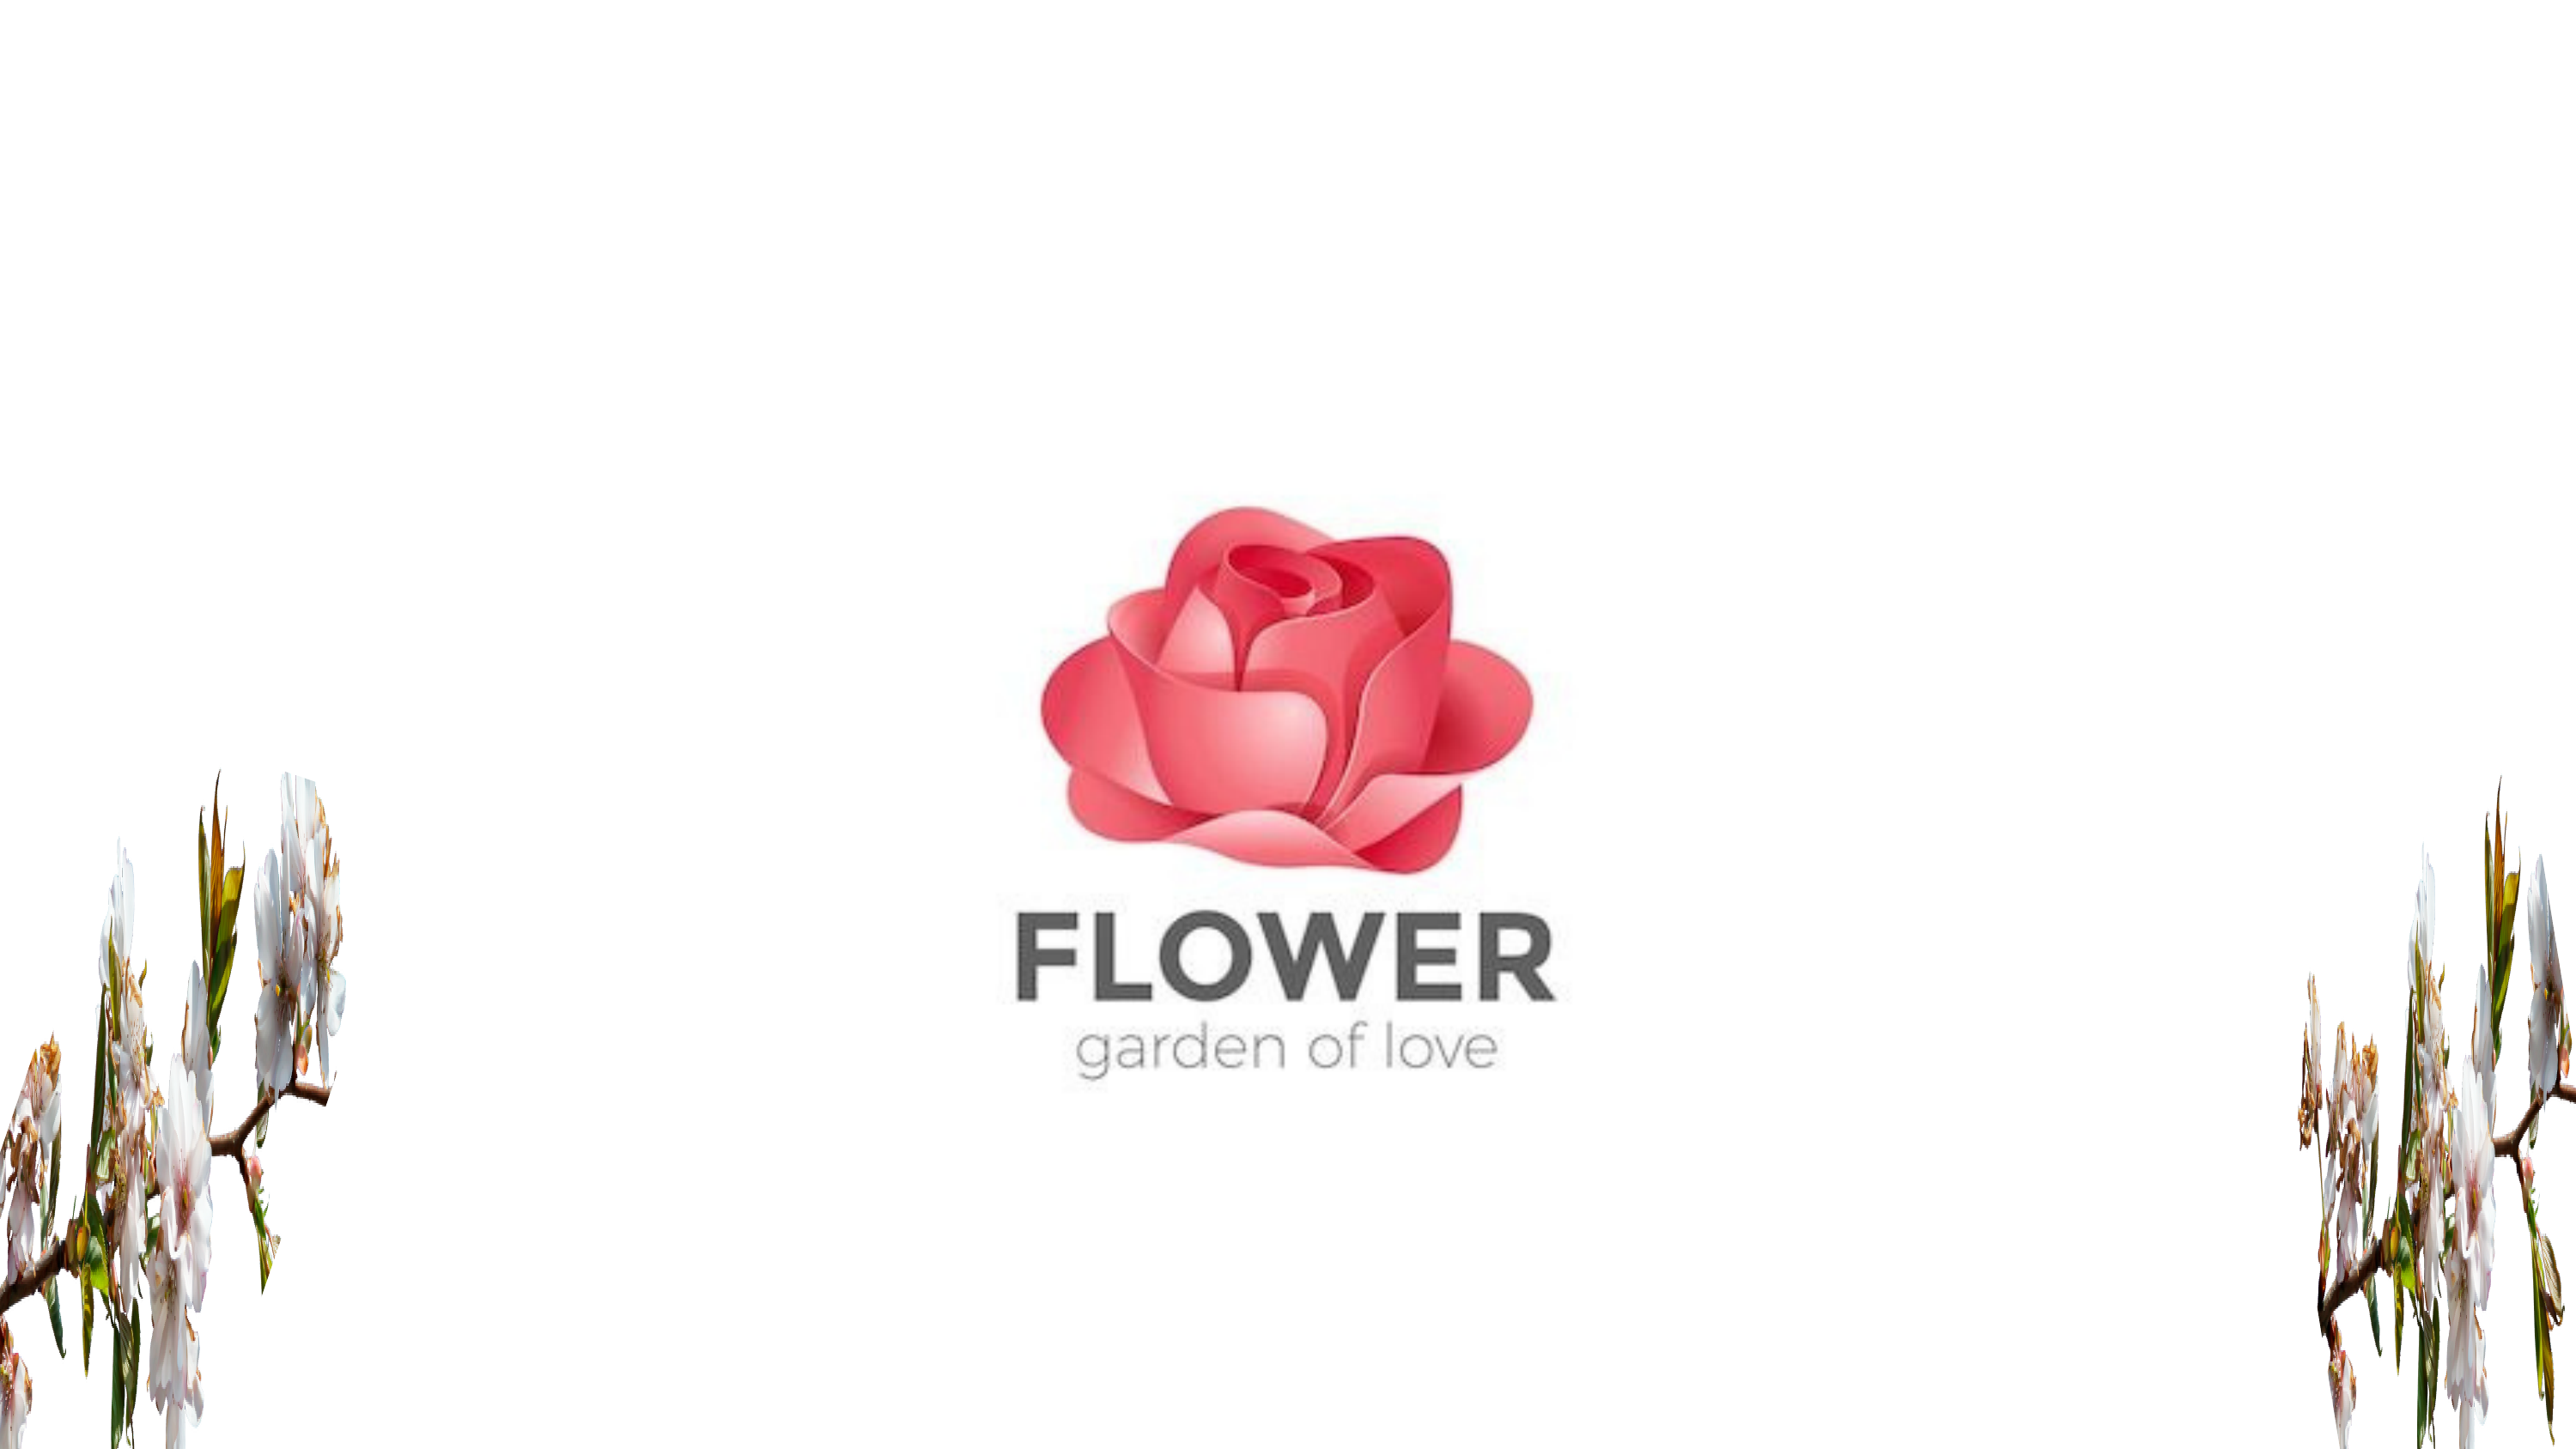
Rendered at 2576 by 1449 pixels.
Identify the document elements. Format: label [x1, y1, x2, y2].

text_box [422, 142, 2154, 1307]
text_box [0, 724, 423, 1449]
text_box [2232, 731, 2576, 1449]
